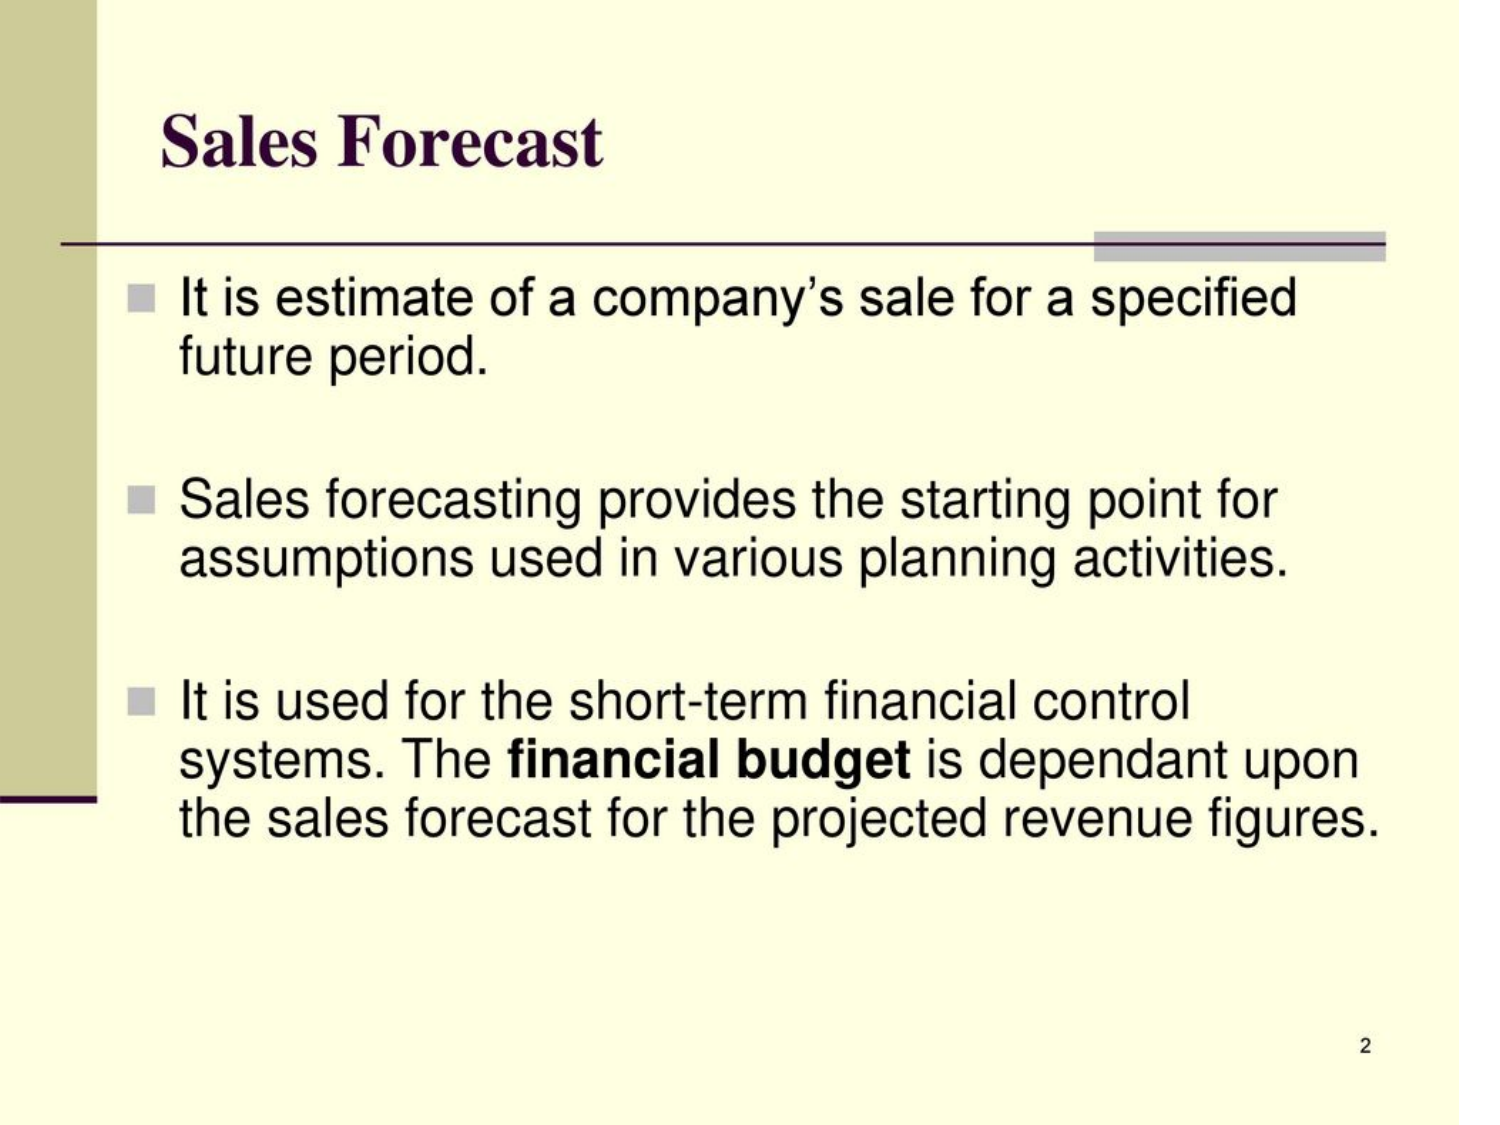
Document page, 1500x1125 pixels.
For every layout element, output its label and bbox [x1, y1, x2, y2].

list [0, 0, 1459, 1125]
